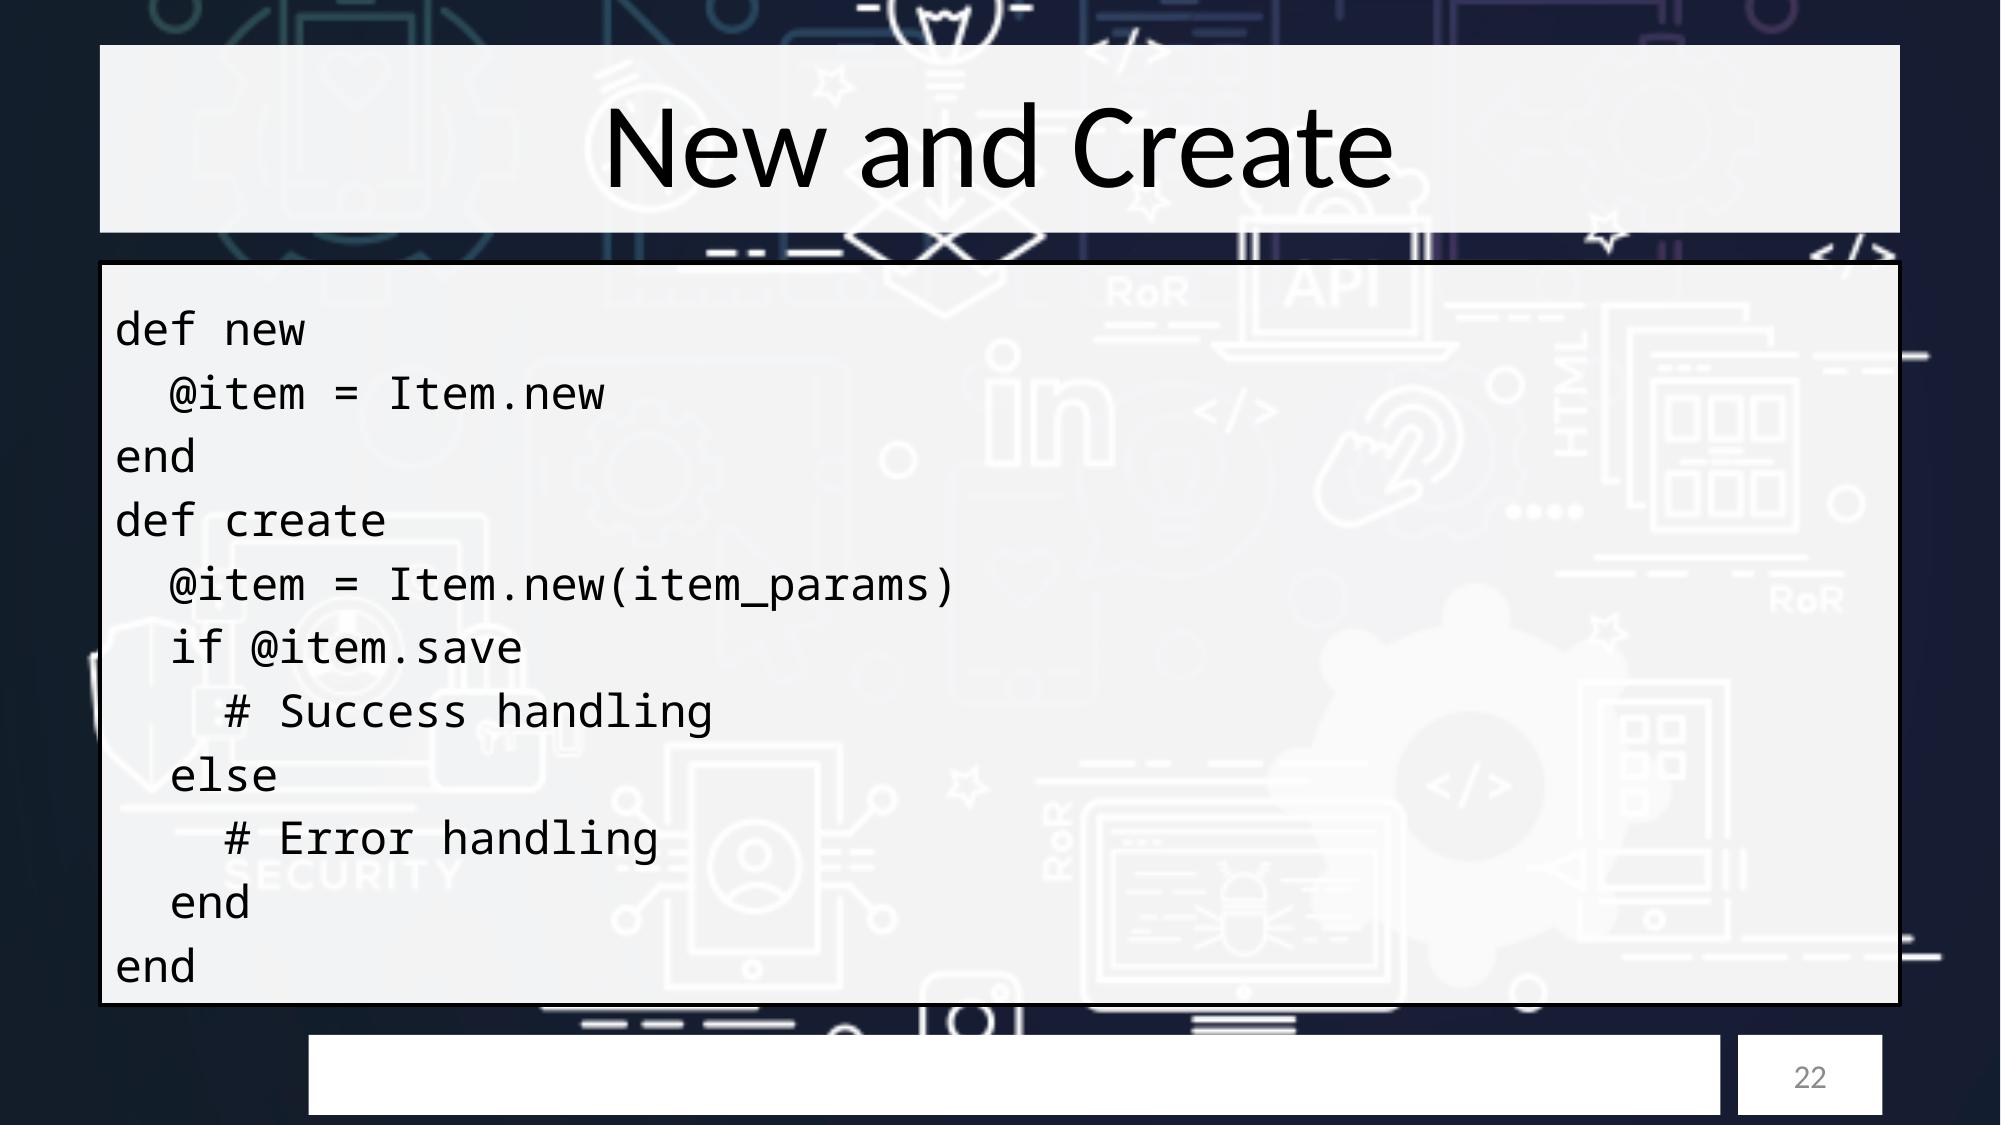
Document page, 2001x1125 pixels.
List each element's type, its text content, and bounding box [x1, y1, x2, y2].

picture [0, 0, 2001, 1125]
slide_number 22 [1738, 1034, 1883, 1115]
footer [308, 1034, 1721, 1115]
list def new @item = Item.new end def create @item = Item.new(item_params) if @item.save # Success handling else # Error handling end end [98, 260, 1902, 1007]
title New and Create [99, 45, 1900, 233]
